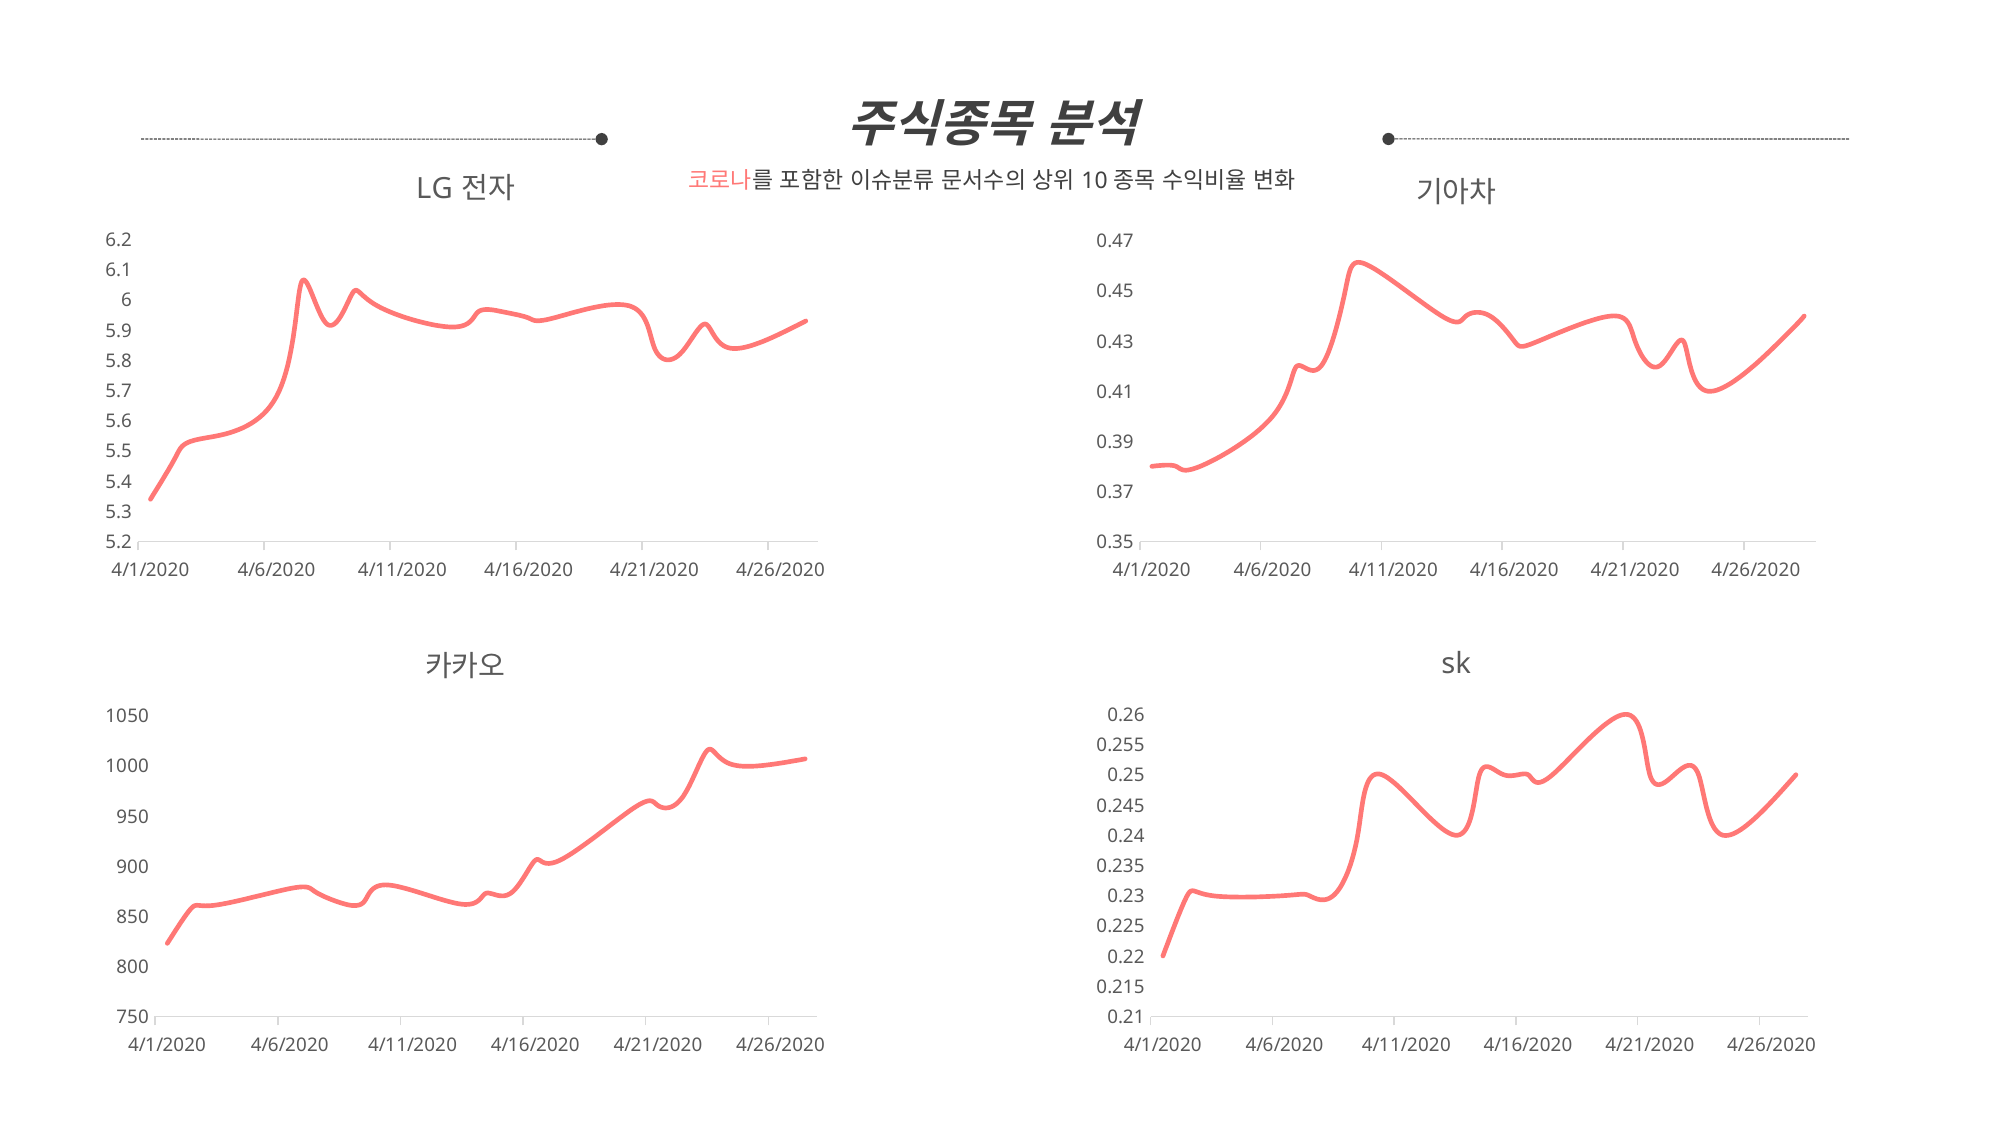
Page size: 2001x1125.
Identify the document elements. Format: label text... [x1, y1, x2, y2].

chart [1081, 616, 1832, 1067]
text_box 주식종목 분석 코로나를 포함한 이슈분류 문서수의 상위10종목 수익비율 변화 [605, 54, 1380, 201]
chart [1081, 141, 1832, 592]
chart [90, 616, 841, 1067]
chart [90, 141, 841, 592]
